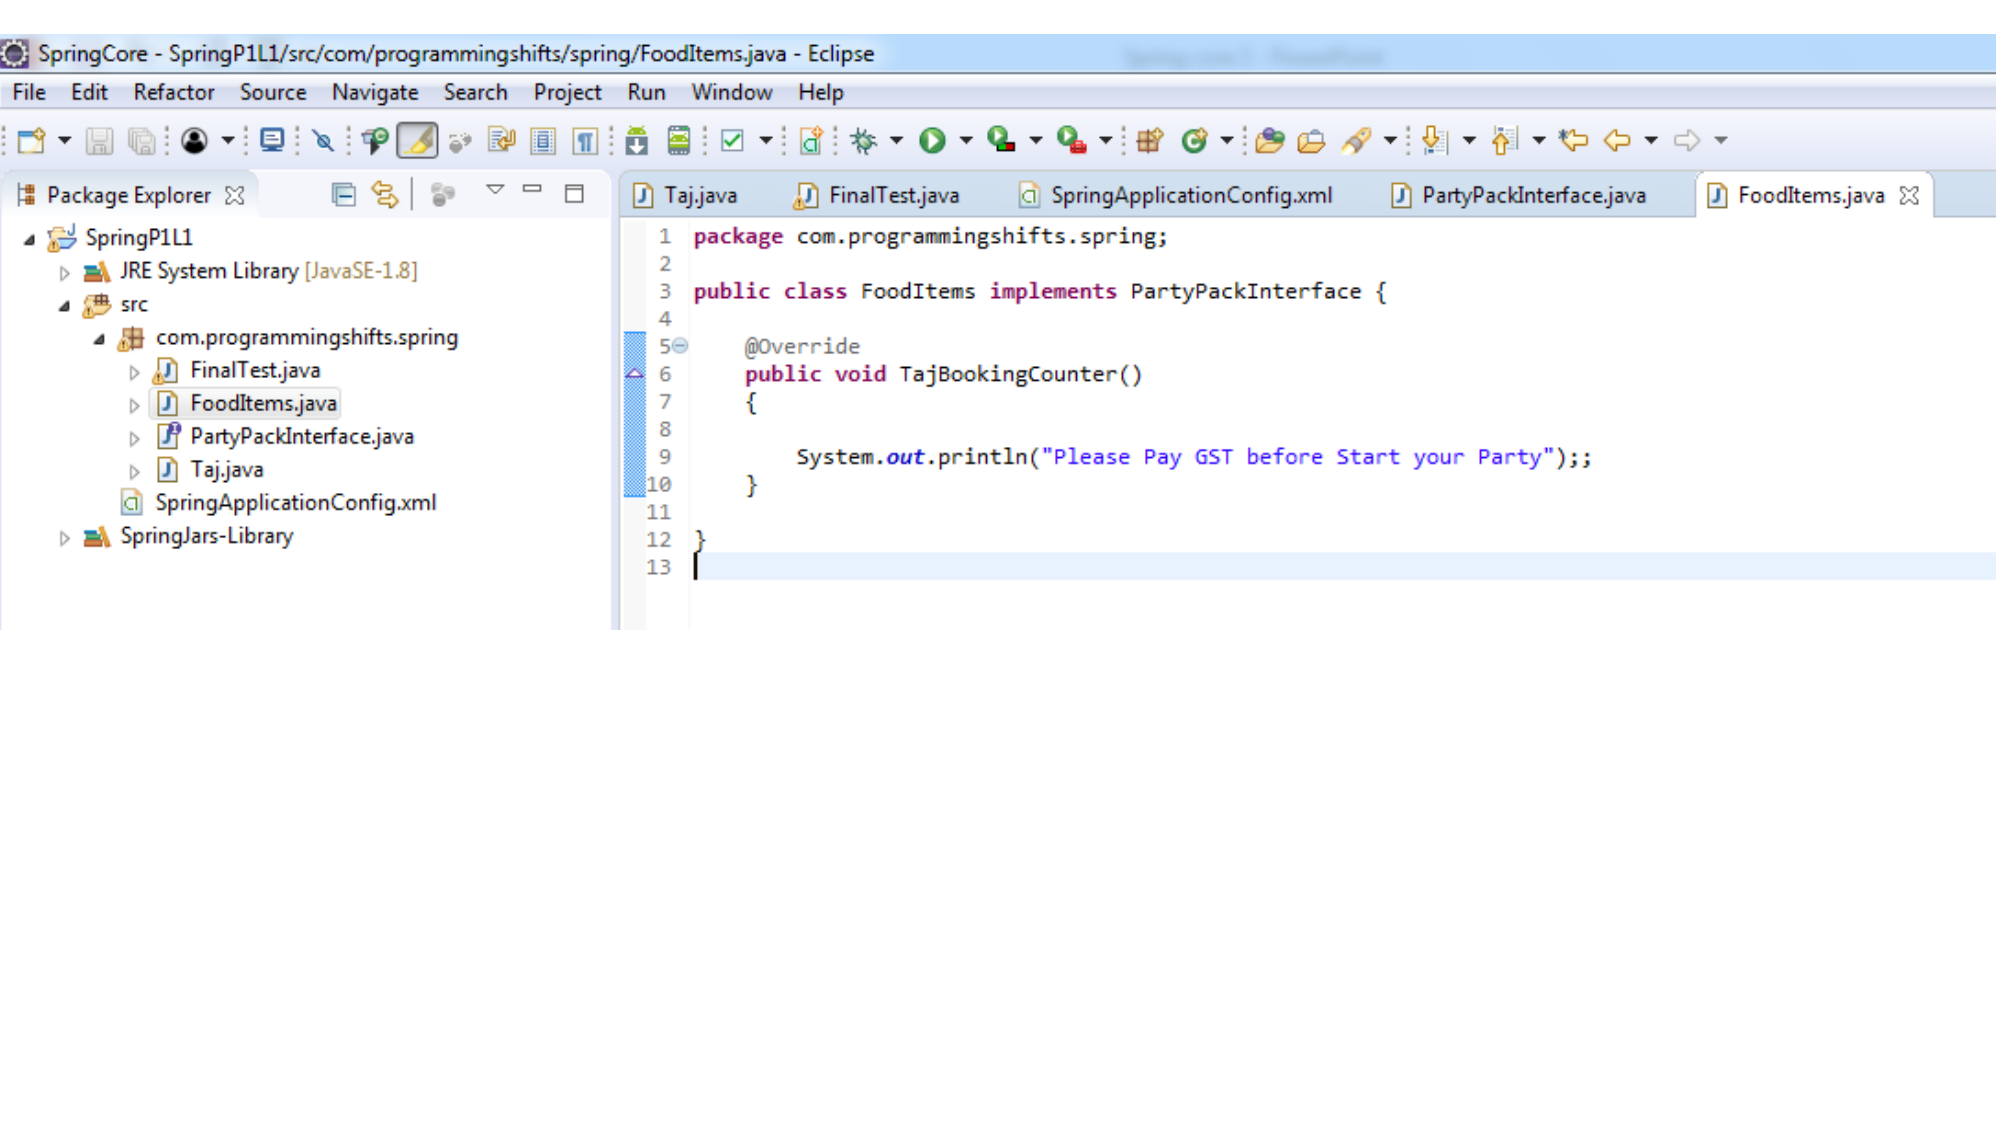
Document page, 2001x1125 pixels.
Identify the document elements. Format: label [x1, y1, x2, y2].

picture [0, 34, 1996, 630]
